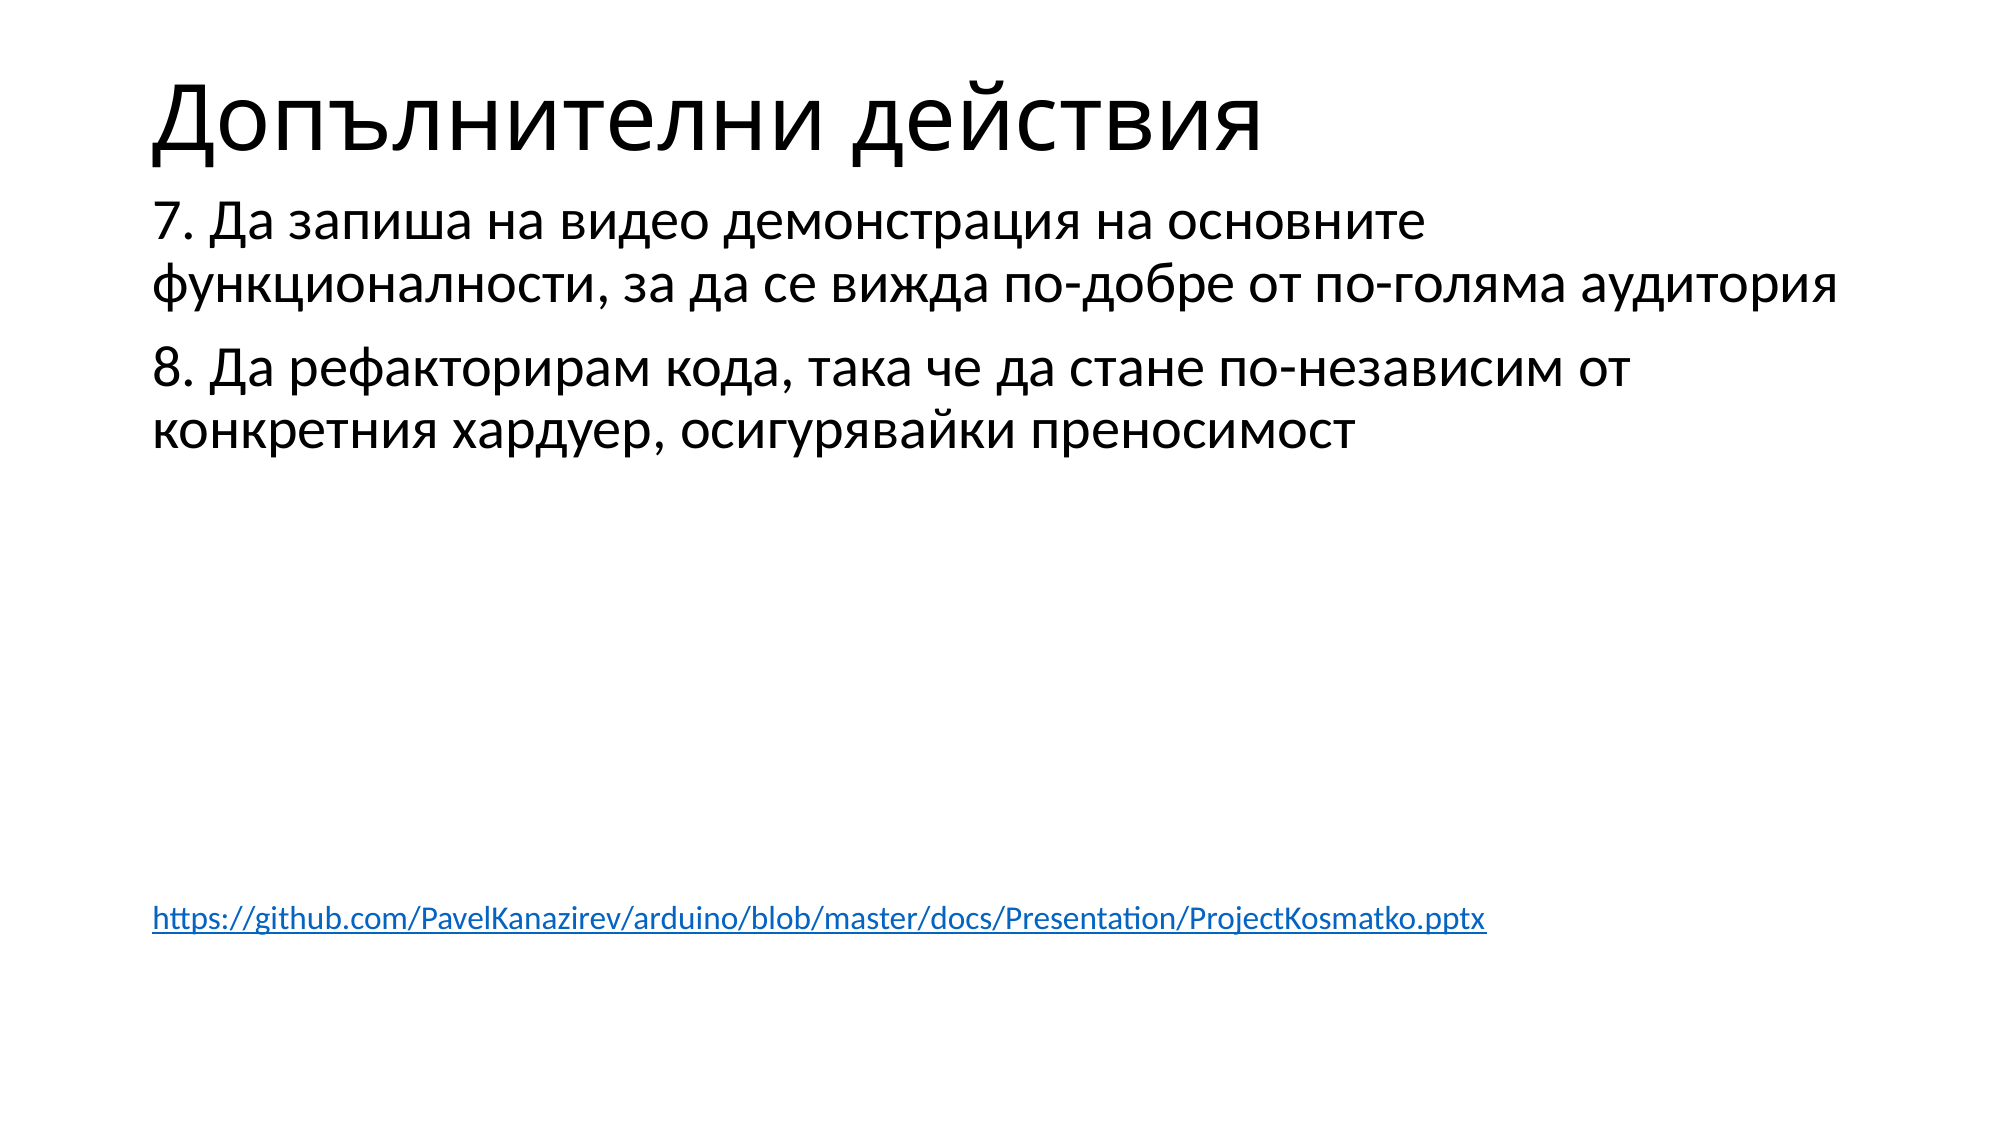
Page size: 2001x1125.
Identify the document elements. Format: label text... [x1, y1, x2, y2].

list 7. Да запиша на видео демонстрация на основните функционалности, за да се вижда по-добре от по-голяма аудитория 8. Да рефакторирам кода, така че да стане по-независим от конкретния хардуер, осигурявайки преносимост https://github.com/PavelKanazirev/arduino/blob/master/docs/Presentation/ProjectKosmatko.pptx [137, 181, 1863, 1050]
title Допълнителни действия [137, 59, 1863, 181]
